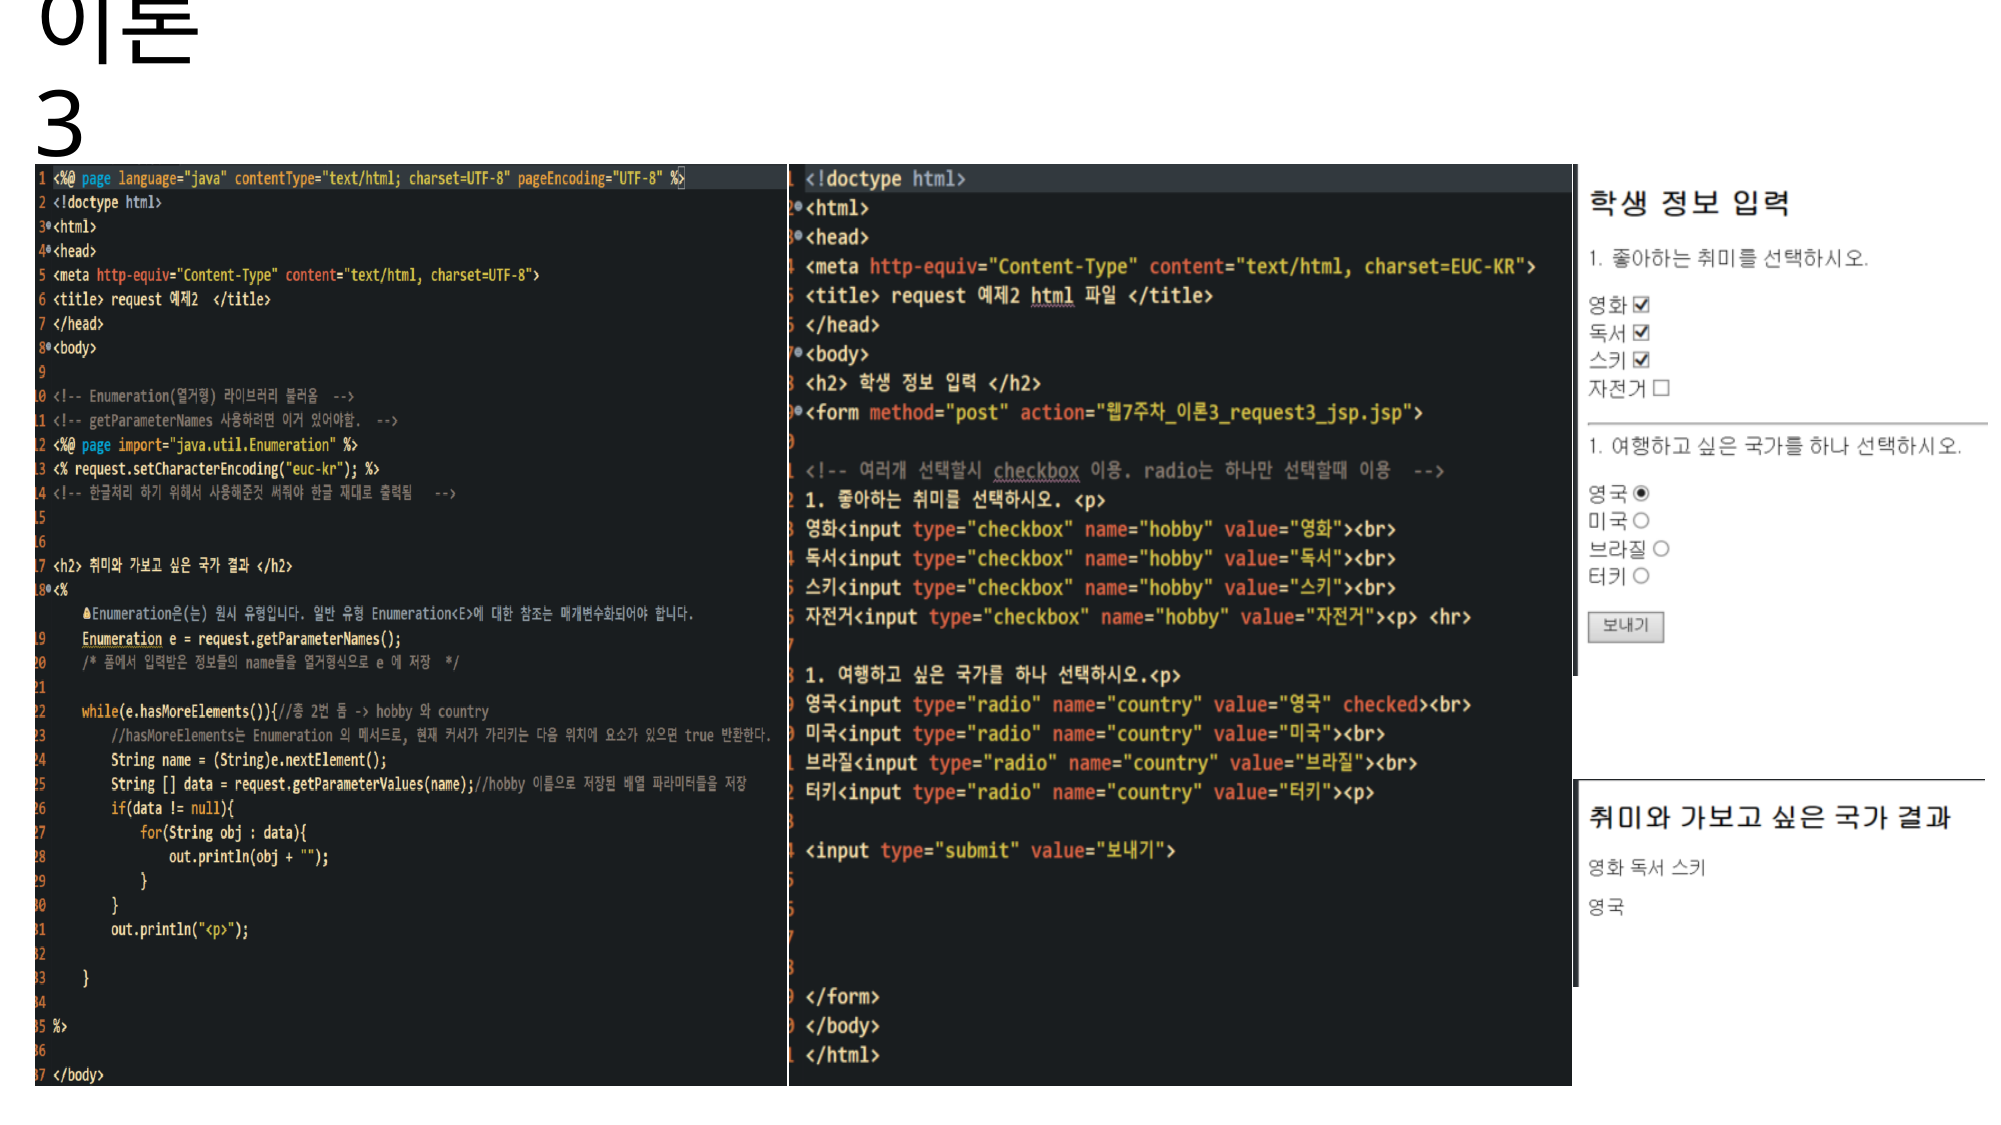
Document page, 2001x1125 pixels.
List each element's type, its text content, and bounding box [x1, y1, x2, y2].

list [1573, 165, 1988, 676]
title 이론3 [19, 14, 293, 140]
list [1573, 779, 1985, 987]
picture [789, 164, 1572, 1086]
picture [35, 164, 787, 1086]
